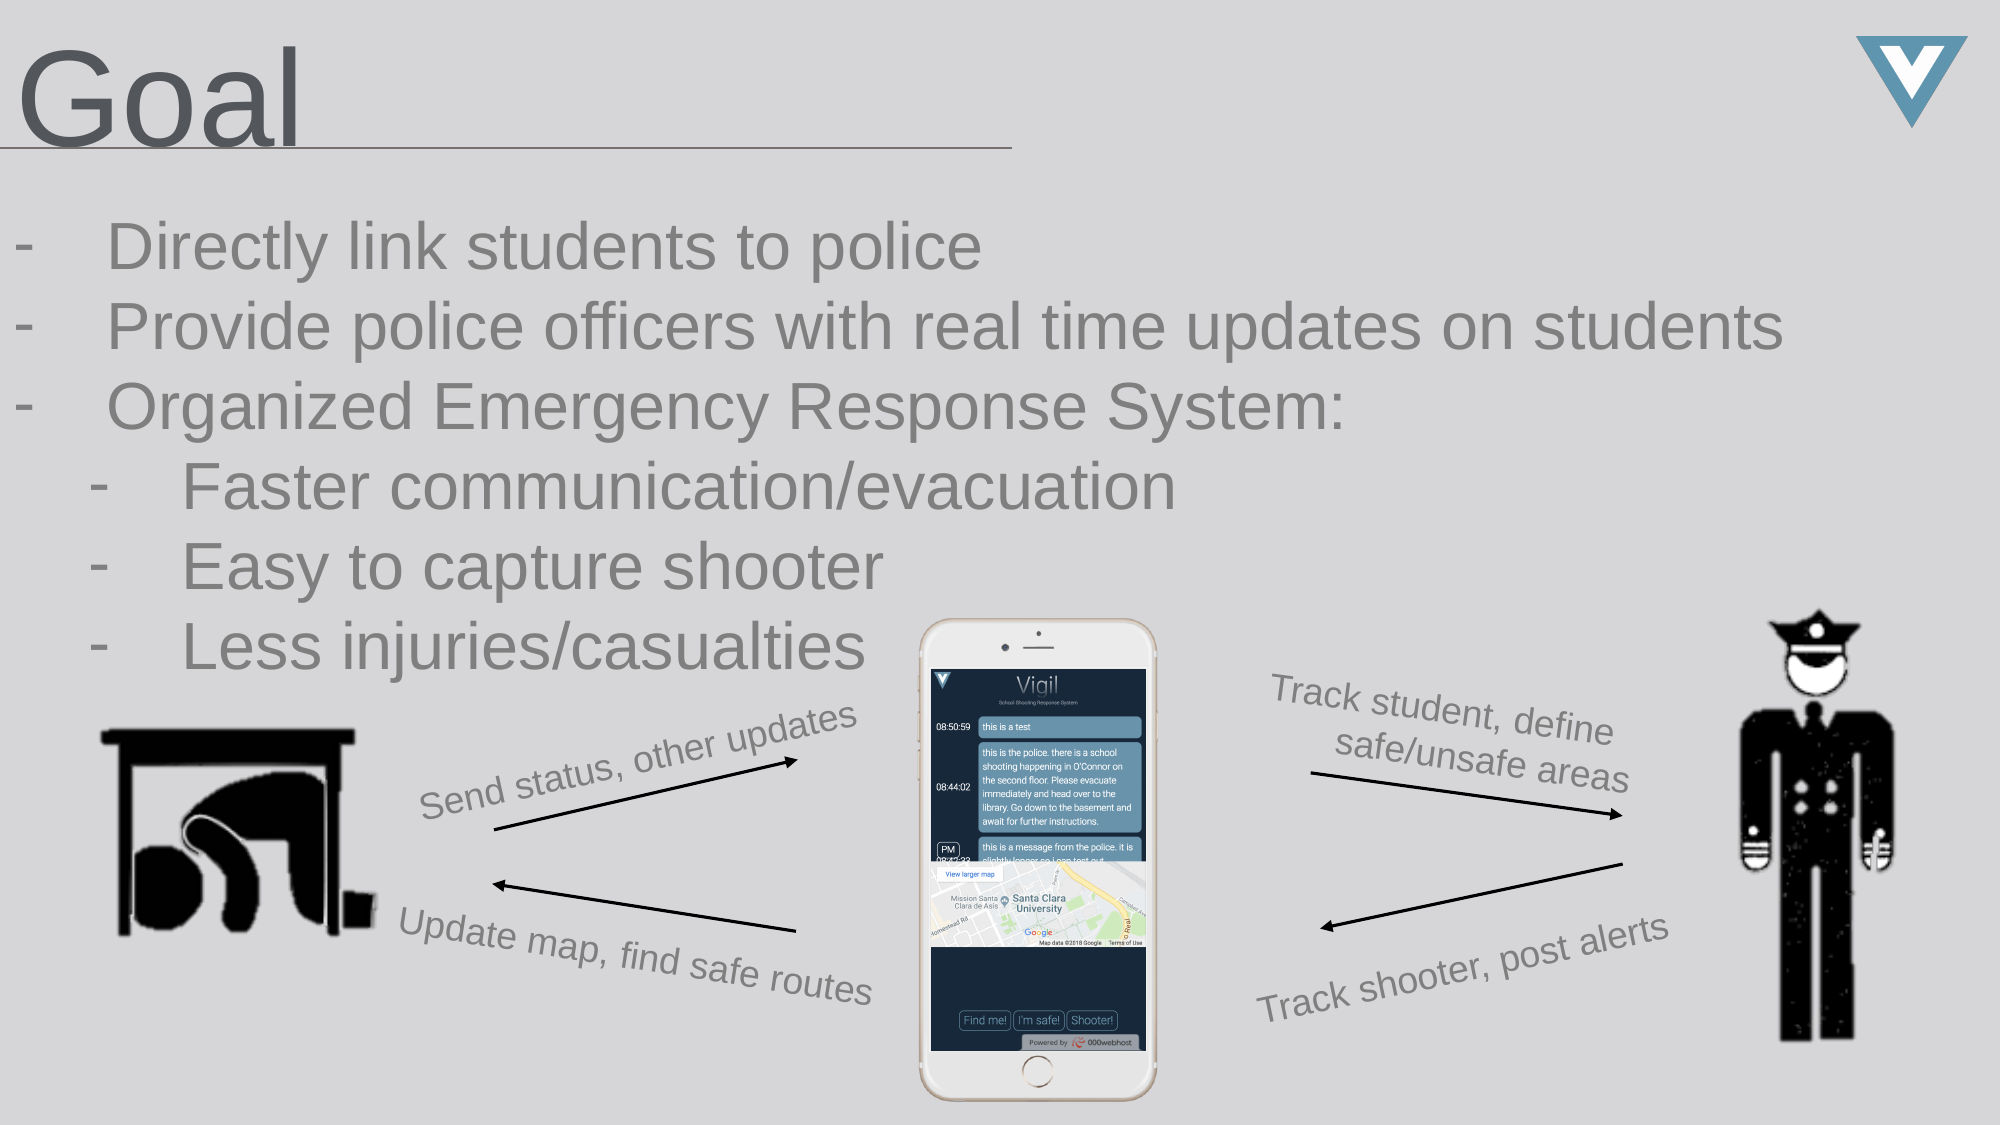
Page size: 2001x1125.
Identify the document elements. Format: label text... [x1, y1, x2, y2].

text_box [1310, 772, 1623, 816]
text_box Send status, other updates [412, 759, 491, 840]
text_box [1319, 863, 1623, 929]
text_box Update map, find safe routes [412, 889, 756, 1005]
text_box Send status, other updates [503, 701, 756, 757]
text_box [493, 759, 756, 830]
picture [1722, 593, 1909, 1049]
text_box Track student, define safe/unsafe areas [1320, 660, 1714, 820]
text_box Track shooter, post alerts [1320, 881, 1717, 1028]
text_box Directly link students to police Provide police officers with real time updates on students Organized Emergency Response System: Faster communication/evacuation Easy to capture shooter Less injuries/casualties [0, 195, 1999, 615]
text_box Goal [0, 1, 2000, 184]
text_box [491, 883, 756, 932]
picture [1856, 36, 1969, 128]
picture [84, 672, 409, 993]
picture [761, 583, 1315, 1125]
